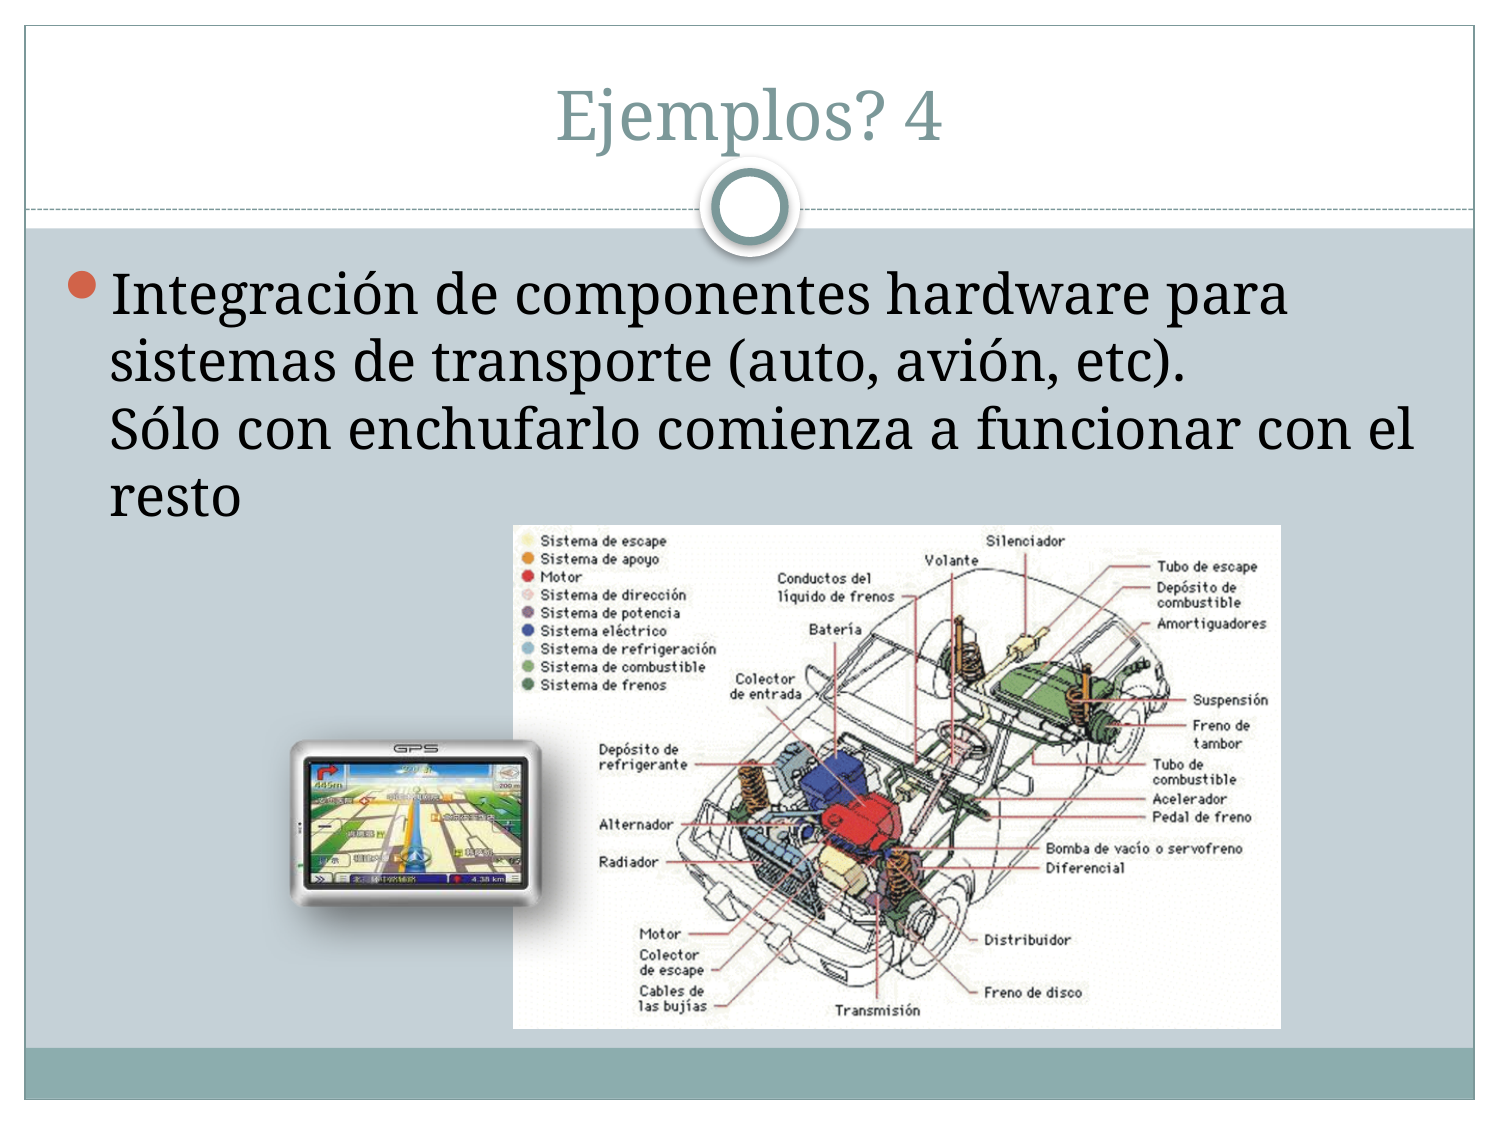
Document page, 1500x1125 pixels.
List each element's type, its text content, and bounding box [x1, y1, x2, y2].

picture [265, 524, 1281, 1029]
title Ejemplos? 4 [49, 37, 1450, 162]
list Integración de componentes hardware para sistemas de transporte (auto, avión, etc). Sólo con enchufarlo comienza a funcionar con el resto [49, 250, 1445, 1001]
